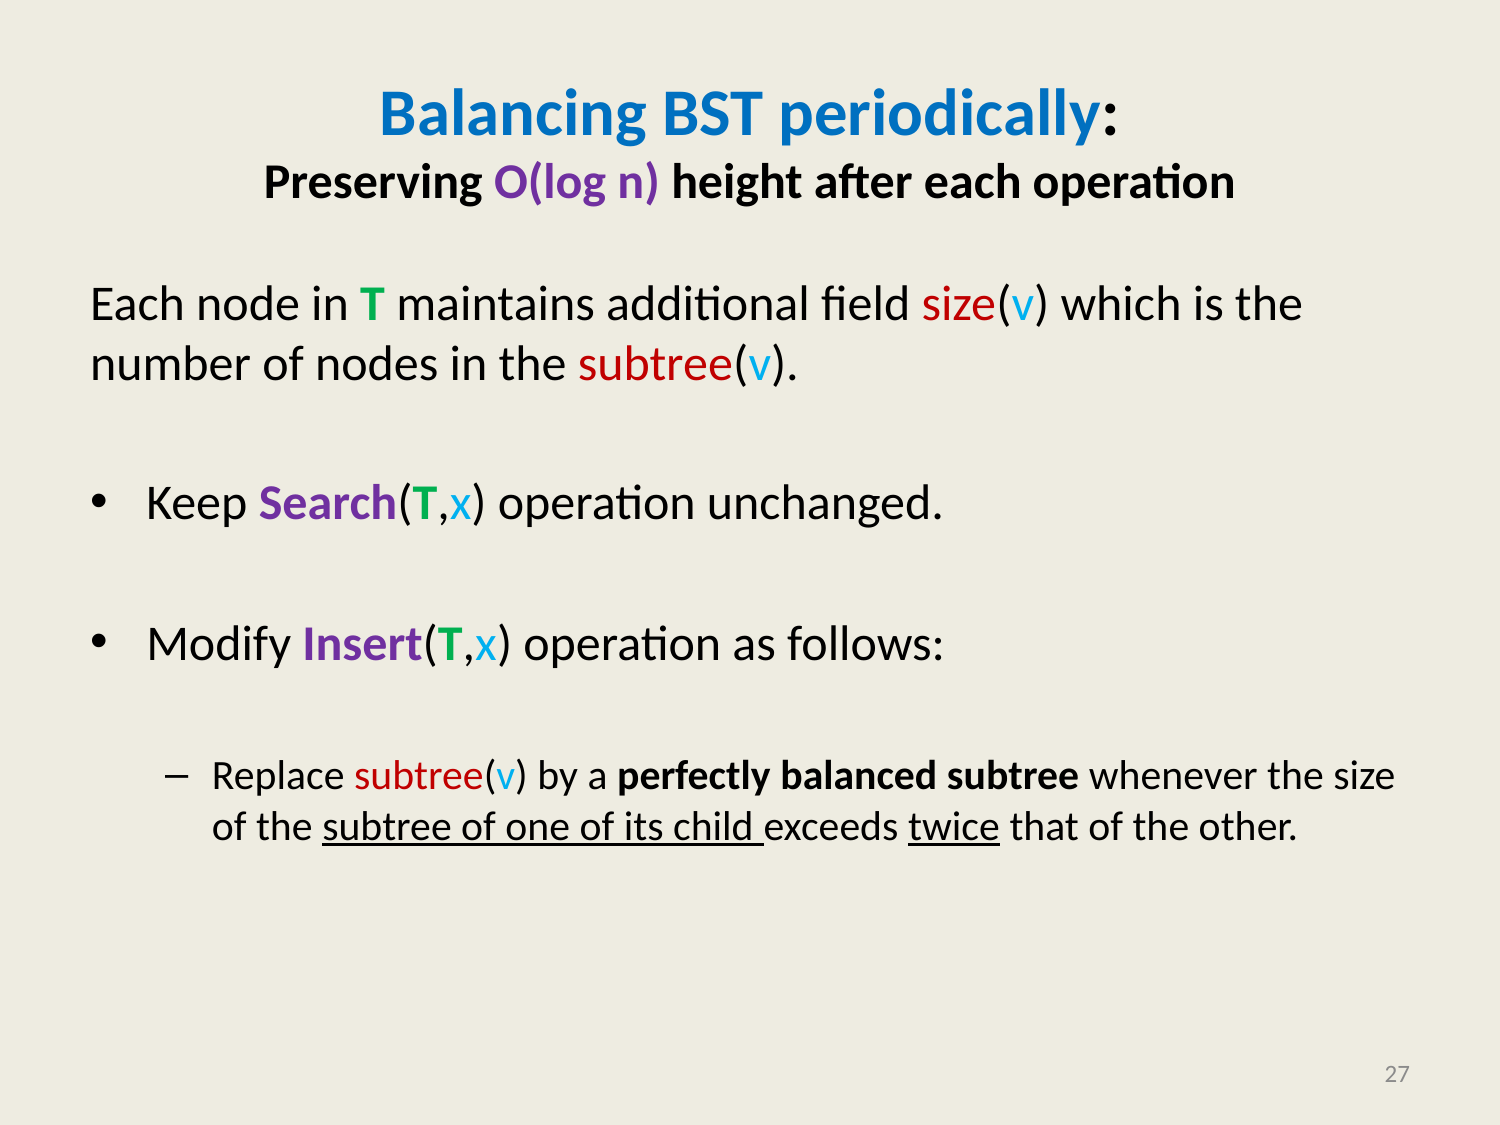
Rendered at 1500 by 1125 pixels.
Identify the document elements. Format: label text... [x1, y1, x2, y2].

title Balancing BST periodically: Preserving O(log n) height after each operation [75, 45, 1425, 233]
list Each node in T maintains additional field size(v) which is the number of nodes in the subtree(v). Keep Search(T,x) operation unchanged. Modify Insert(T,x) operation as follows: Replace subtree(v) by a perfectly balanced subtree whenever the size of the subtree of one of its child exceeds twice that of the other. [75, 262, 1425, 1005]
slide_number 27 [1074, 1042, 1425, 1103]
